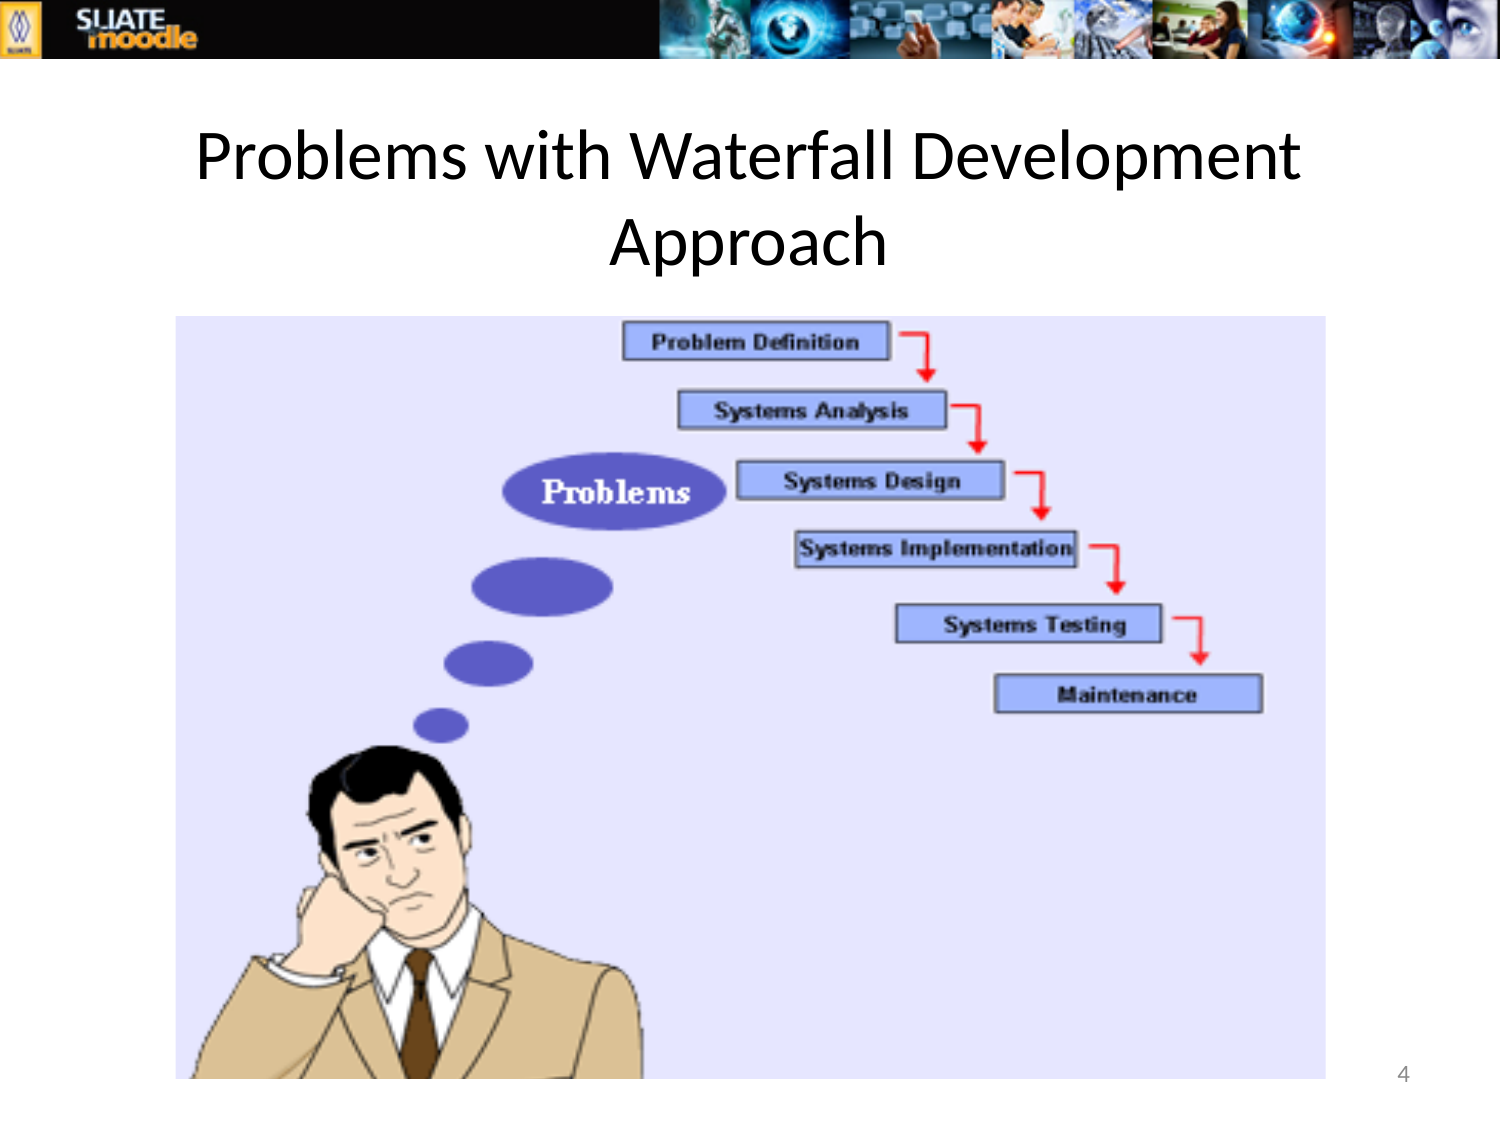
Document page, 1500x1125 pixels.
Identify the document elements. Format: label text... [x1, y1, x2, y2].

picture [0, 0, 1500, 59]
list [175, 316, 1326, 1079]
title Problems with Waterfall Development Approach [75, 99, 1425, 288]
slide_number 4 [1074, 1042, 1425, 1103]
